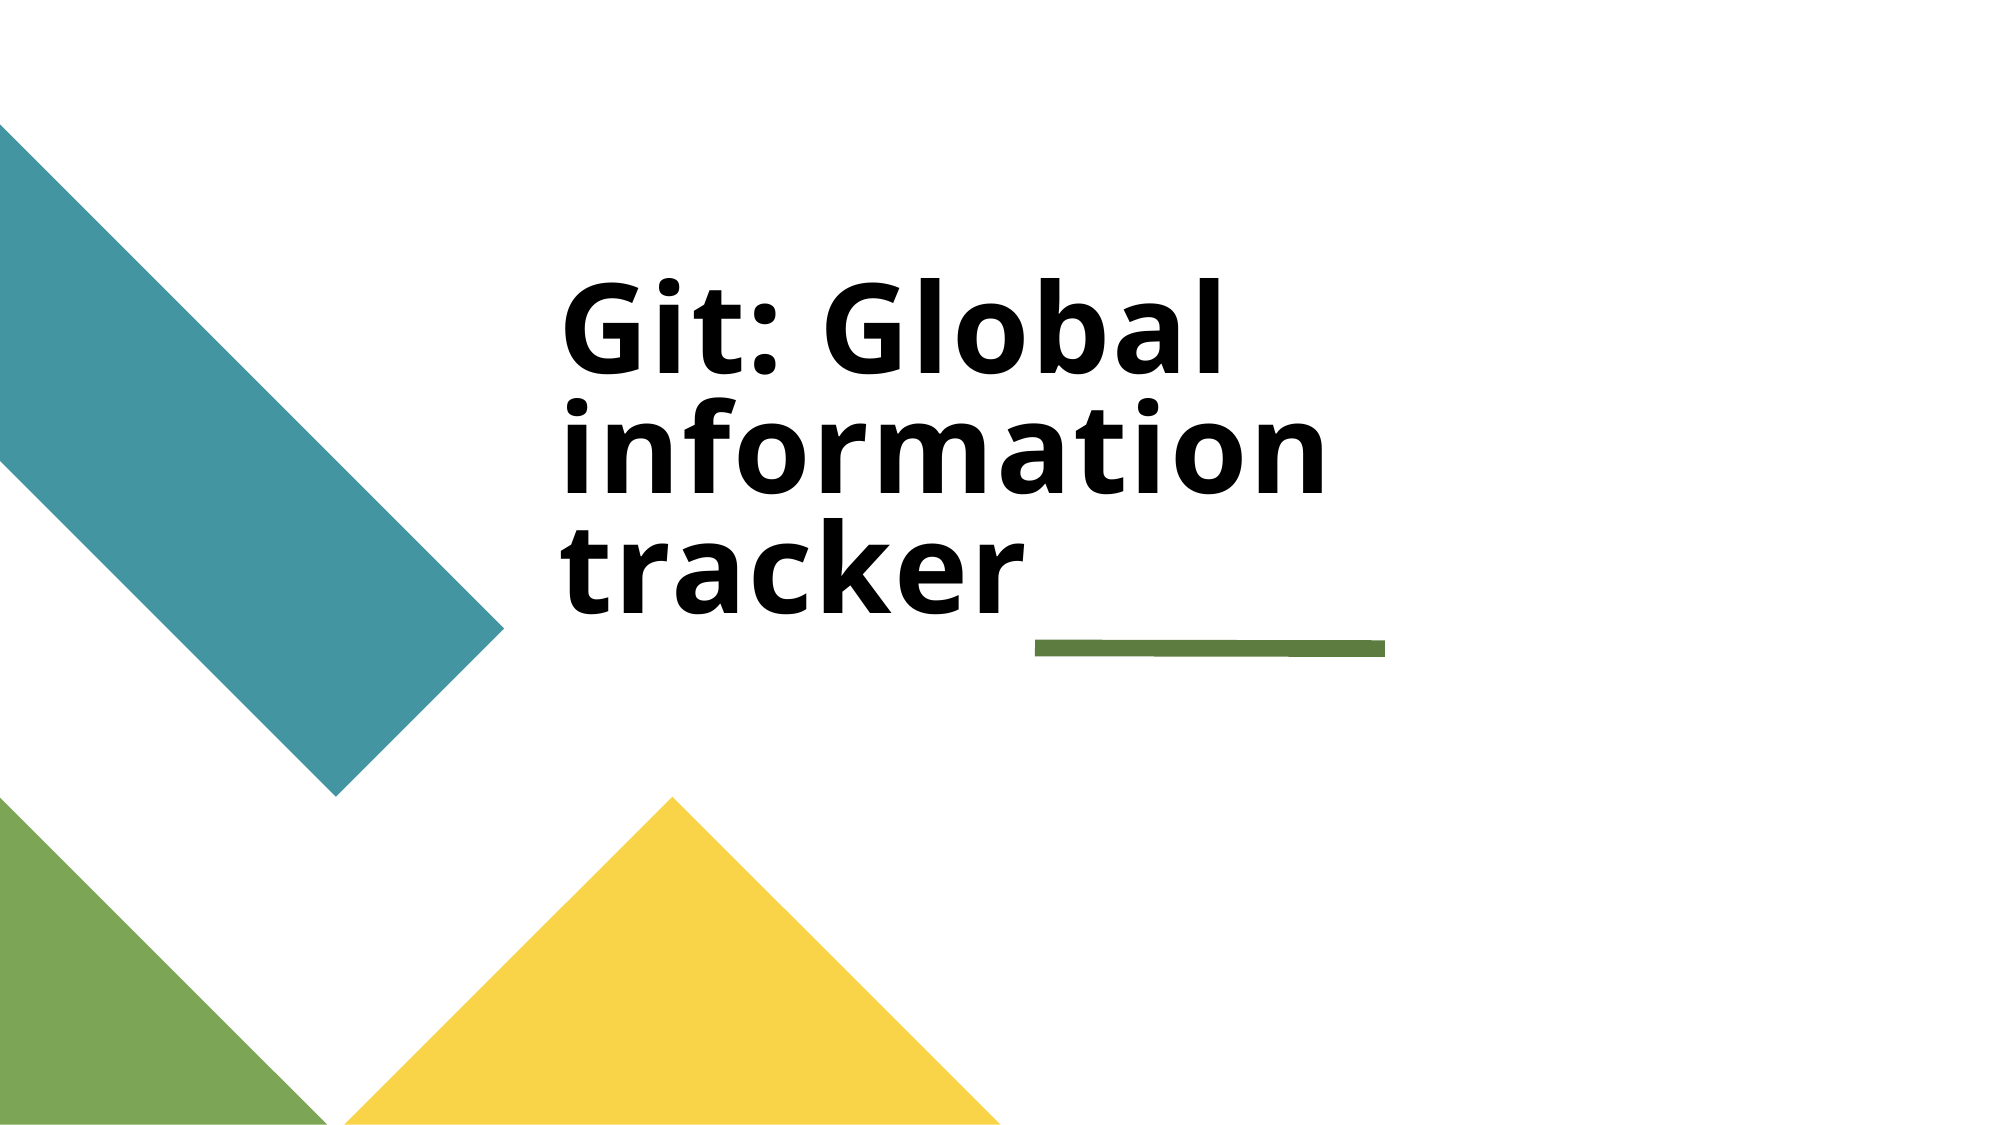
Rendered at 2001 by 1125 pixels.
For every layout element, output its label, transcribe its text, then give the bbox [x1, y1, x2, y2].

title Git: Global information tracker [558, 97, 1859, 638]
